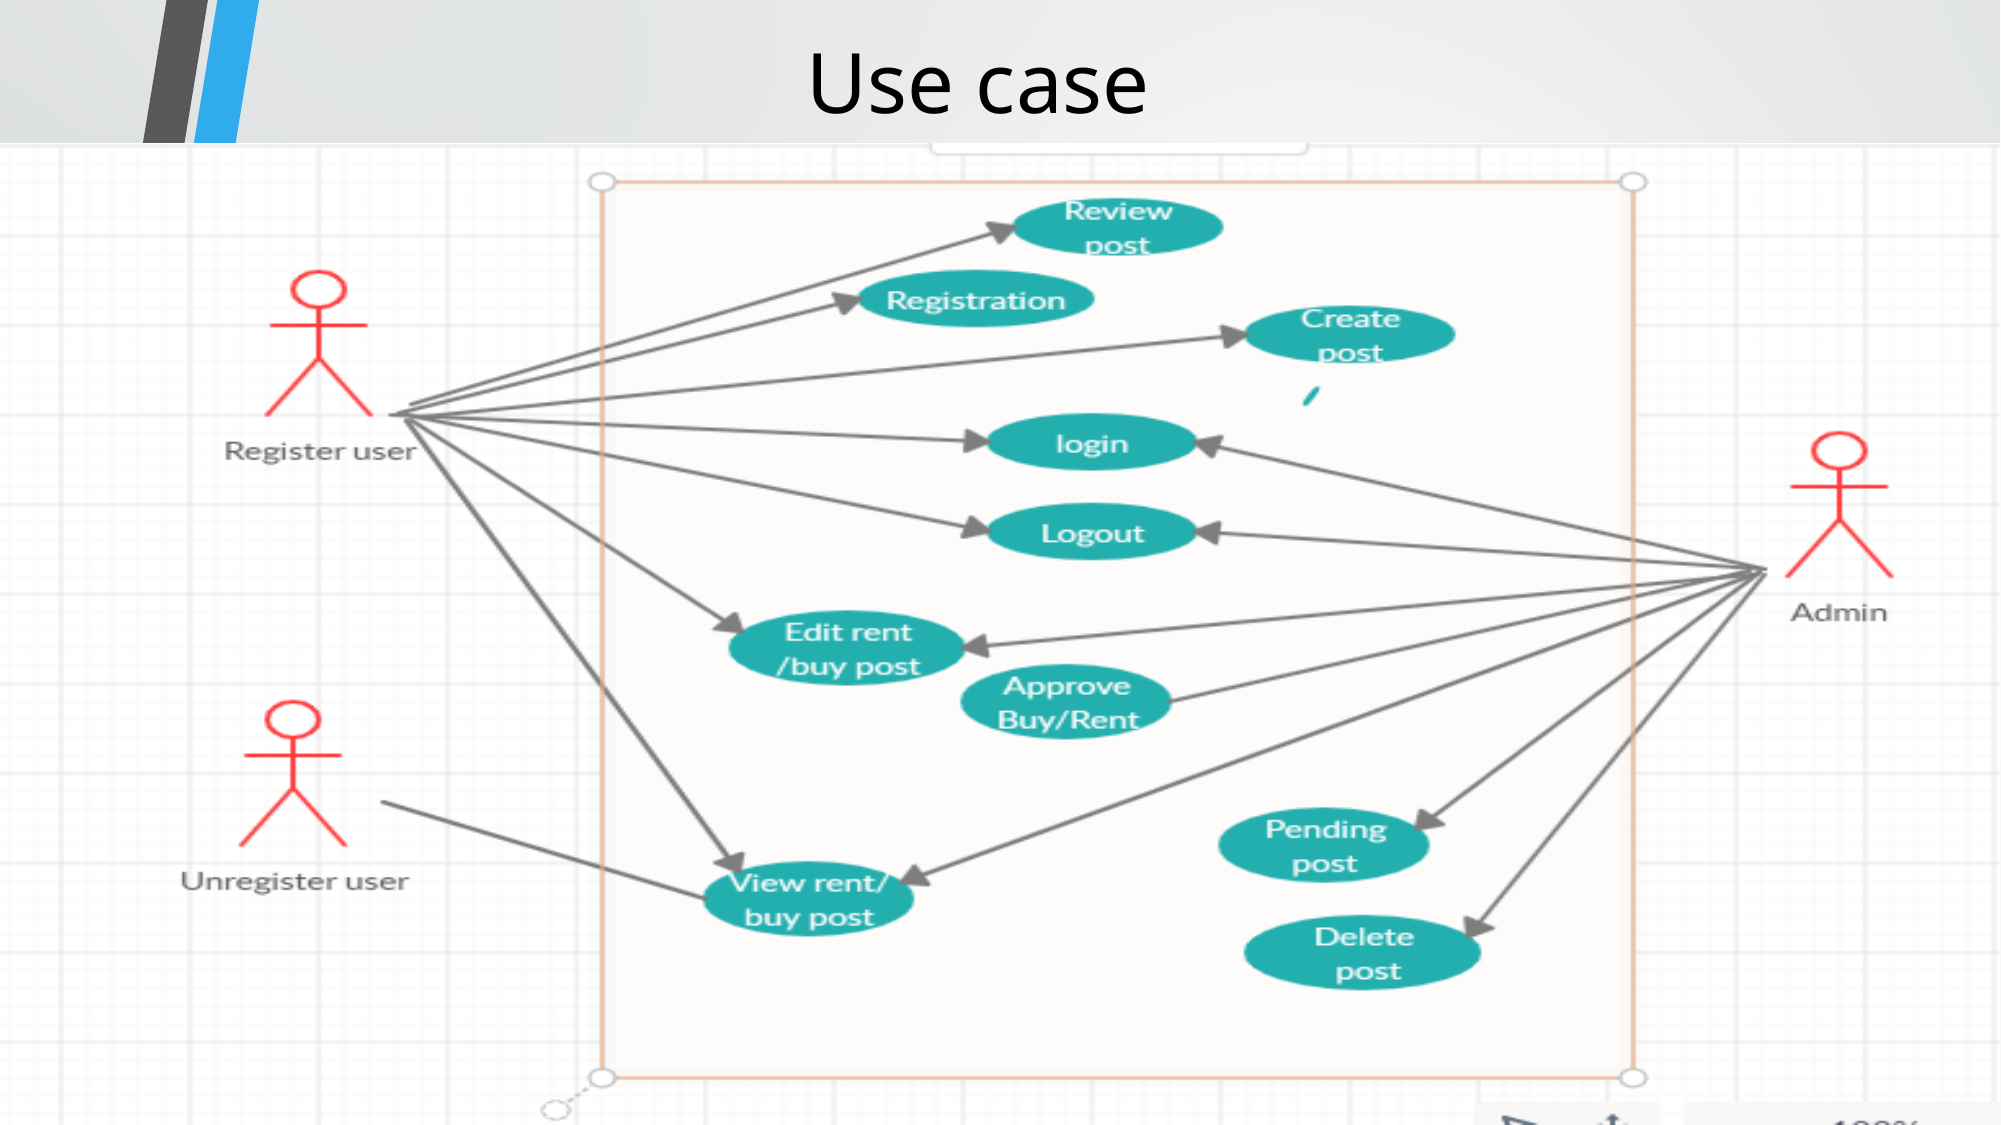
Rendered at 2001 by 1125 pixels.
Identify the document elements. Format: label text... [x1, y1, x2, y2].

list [0, 142, 2000, 1125]
title Use case [115, 0, 1841, 142]
